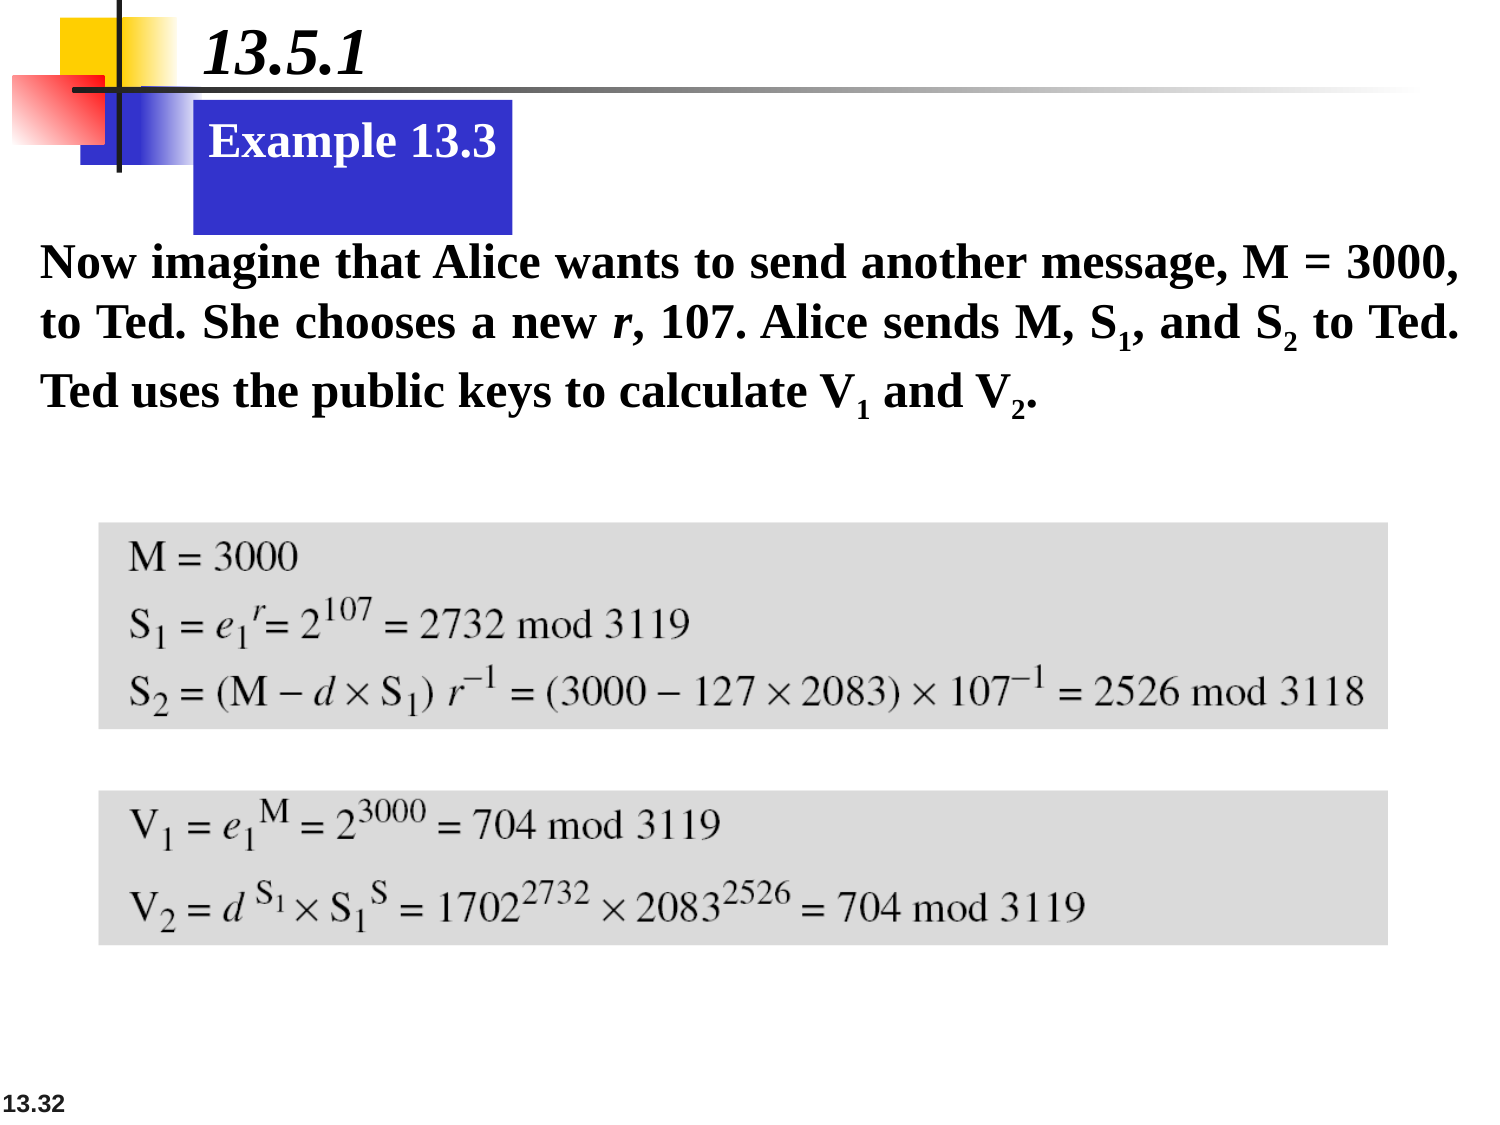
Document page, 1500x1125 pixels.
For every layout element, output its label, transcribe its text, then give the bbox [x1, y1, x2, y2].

text_box Now imagine that Alice wants to send another message, M = 3000, to Ted. She chooses a new r, 107. Alice sends M, S1, and S2 to Ted. Ted uses the public keys to calculate V1 and V2. [24, 229, 1475, 425]
slide_number 13.‹#› [0, 1050, 300, 1125]
text_box [122, 17, 177, 86]
text_box [72, 87, 187, 93]
text_box [116, 0, 122, 87]
text_box [80, 93, 116, 165]
text_box [60, 17, 116, 86]
text_box [12, 75, 105, 145]
picture [75, 506, 1388, 963]
text_box [141, 93, 187, 165]
text_box 13.5.1 Continued [187, 0, 757, 175]
text_box [757, 87, 1423, 93]
text_box Example 13.3 [193, 99, 513, 235]
text_box [122, 93, 141, 165]
text_box [116, 93, 122, 173]
